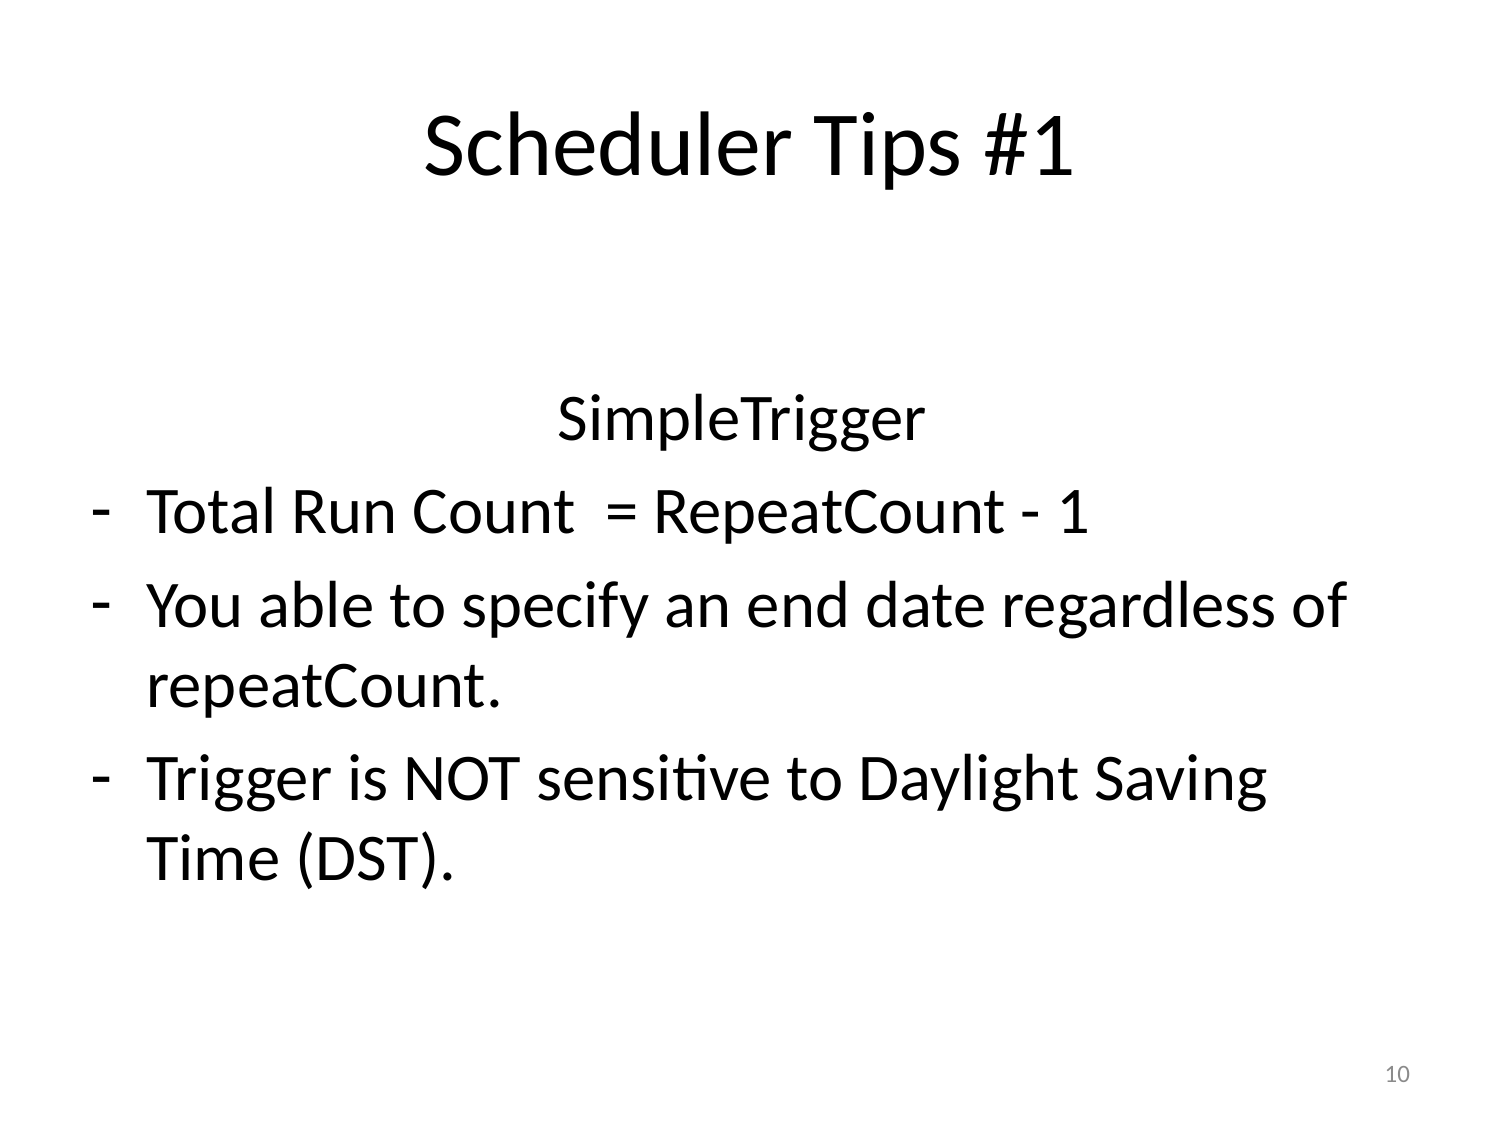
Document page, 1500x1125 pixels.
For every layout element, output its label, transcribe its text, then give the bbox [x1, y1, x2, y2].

list SimpleTrigger Total Run Count = RepeatCount - 1 You able to specify an end date regardless of repeatCount. Trigger is NOT sensitive to Daylight Saving Time (DST). [75, 262, 1425, 1005]
title Scheduler Tips #1 [75, 45, 1425, 233]
slide_number 10 [1074, 1042, 1425, 1103]
